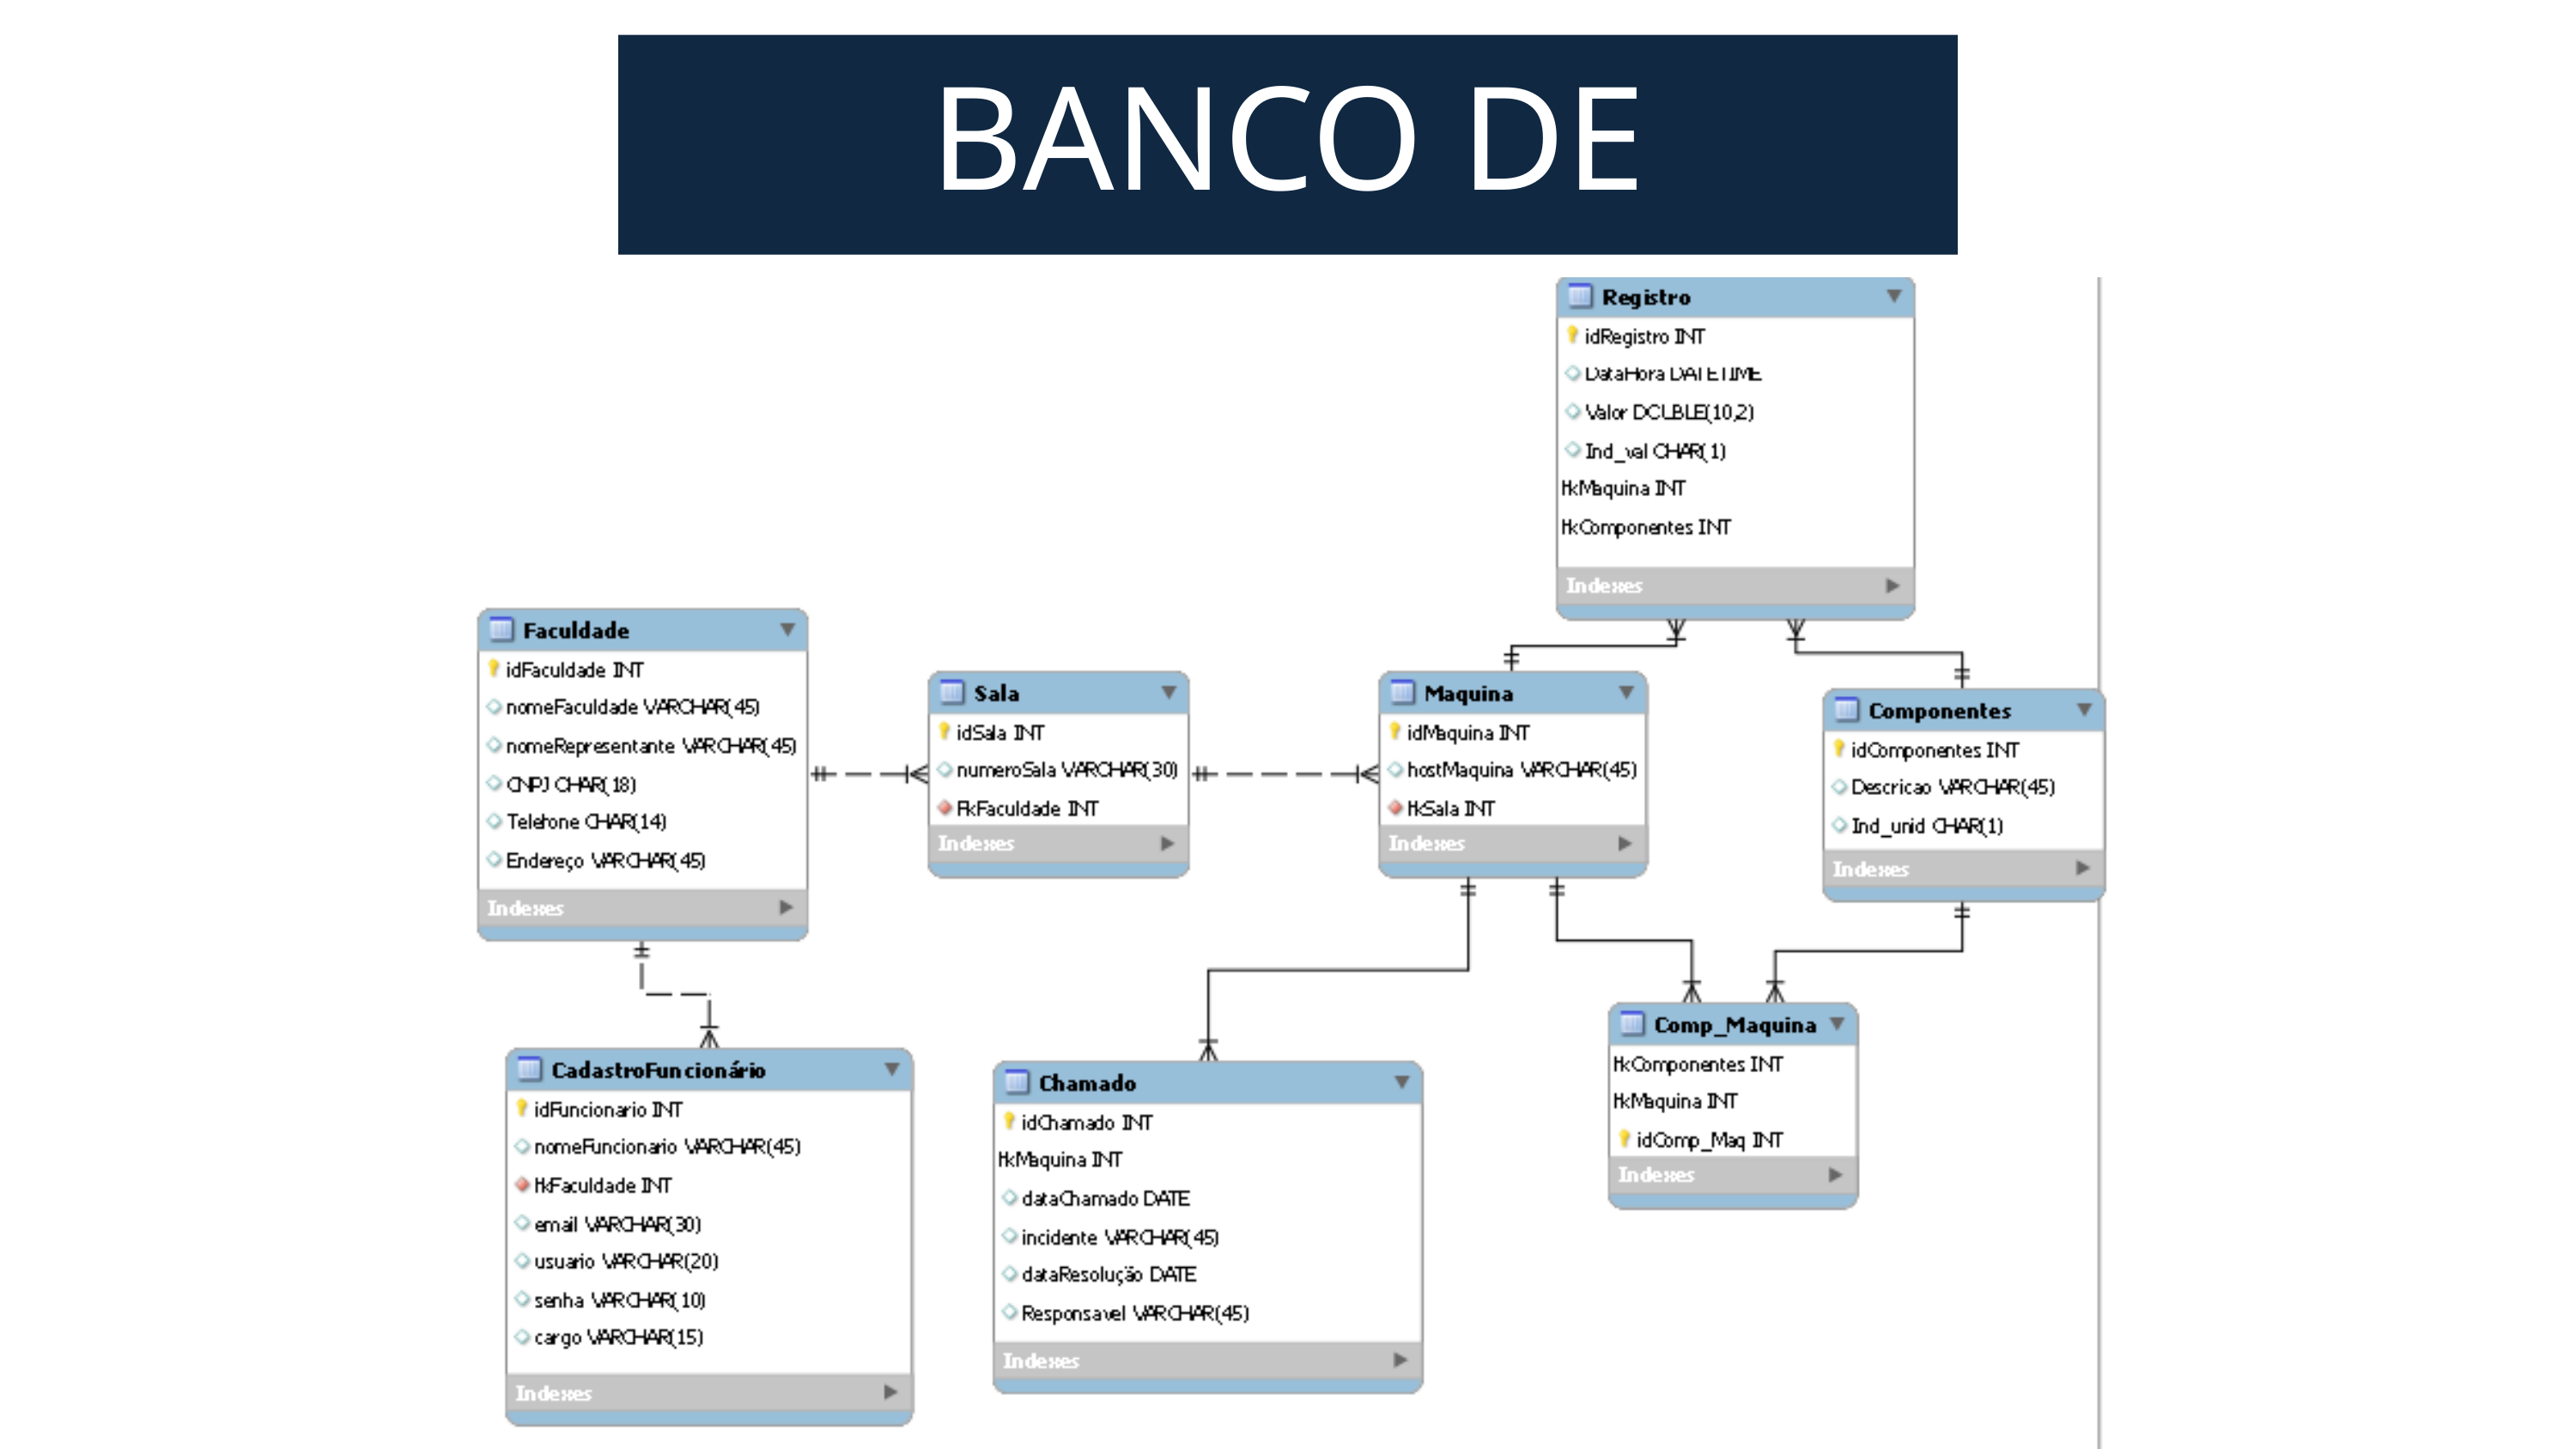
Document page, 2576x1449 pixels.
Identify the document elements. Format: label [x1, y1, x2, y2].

picture [454, 277, 2122, 1449]
text_box [617, 34, 1959, 255]
